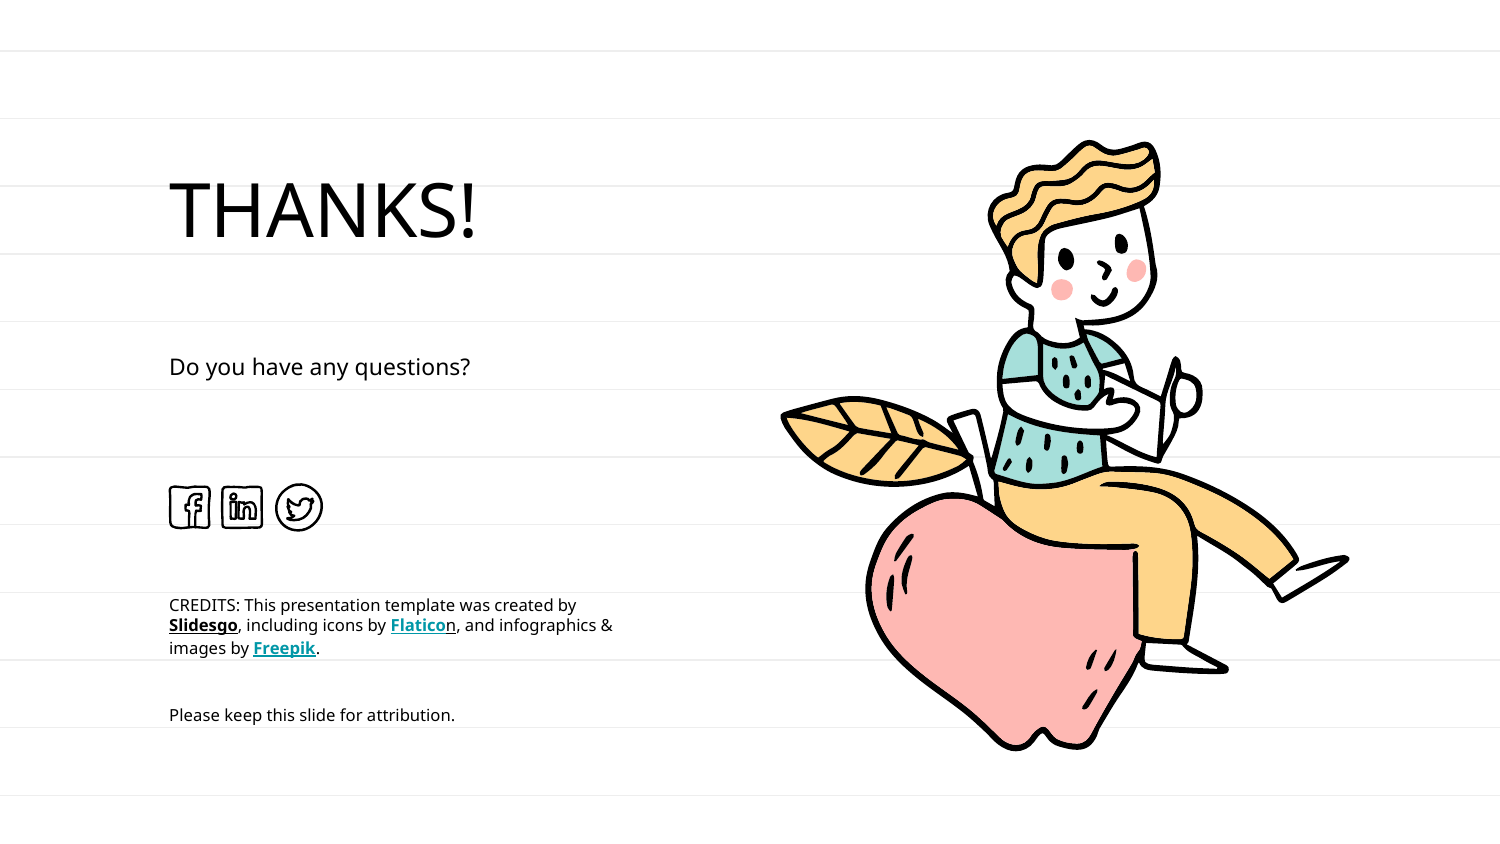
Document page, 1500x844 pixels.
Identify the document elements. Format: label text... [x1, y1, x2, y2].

subtitle Do you have any questions? [154, 337, 633, 468]
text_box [169, 485, 212, 529]
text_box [273, 483, 326, 532]
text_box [221, 486, 264, 529]
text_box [779, 139, 1351, 752]
text_box Please keep this slide for attribution. [154, 689, 516, 743]
title THANKS! [154, 147, 774, 268]
